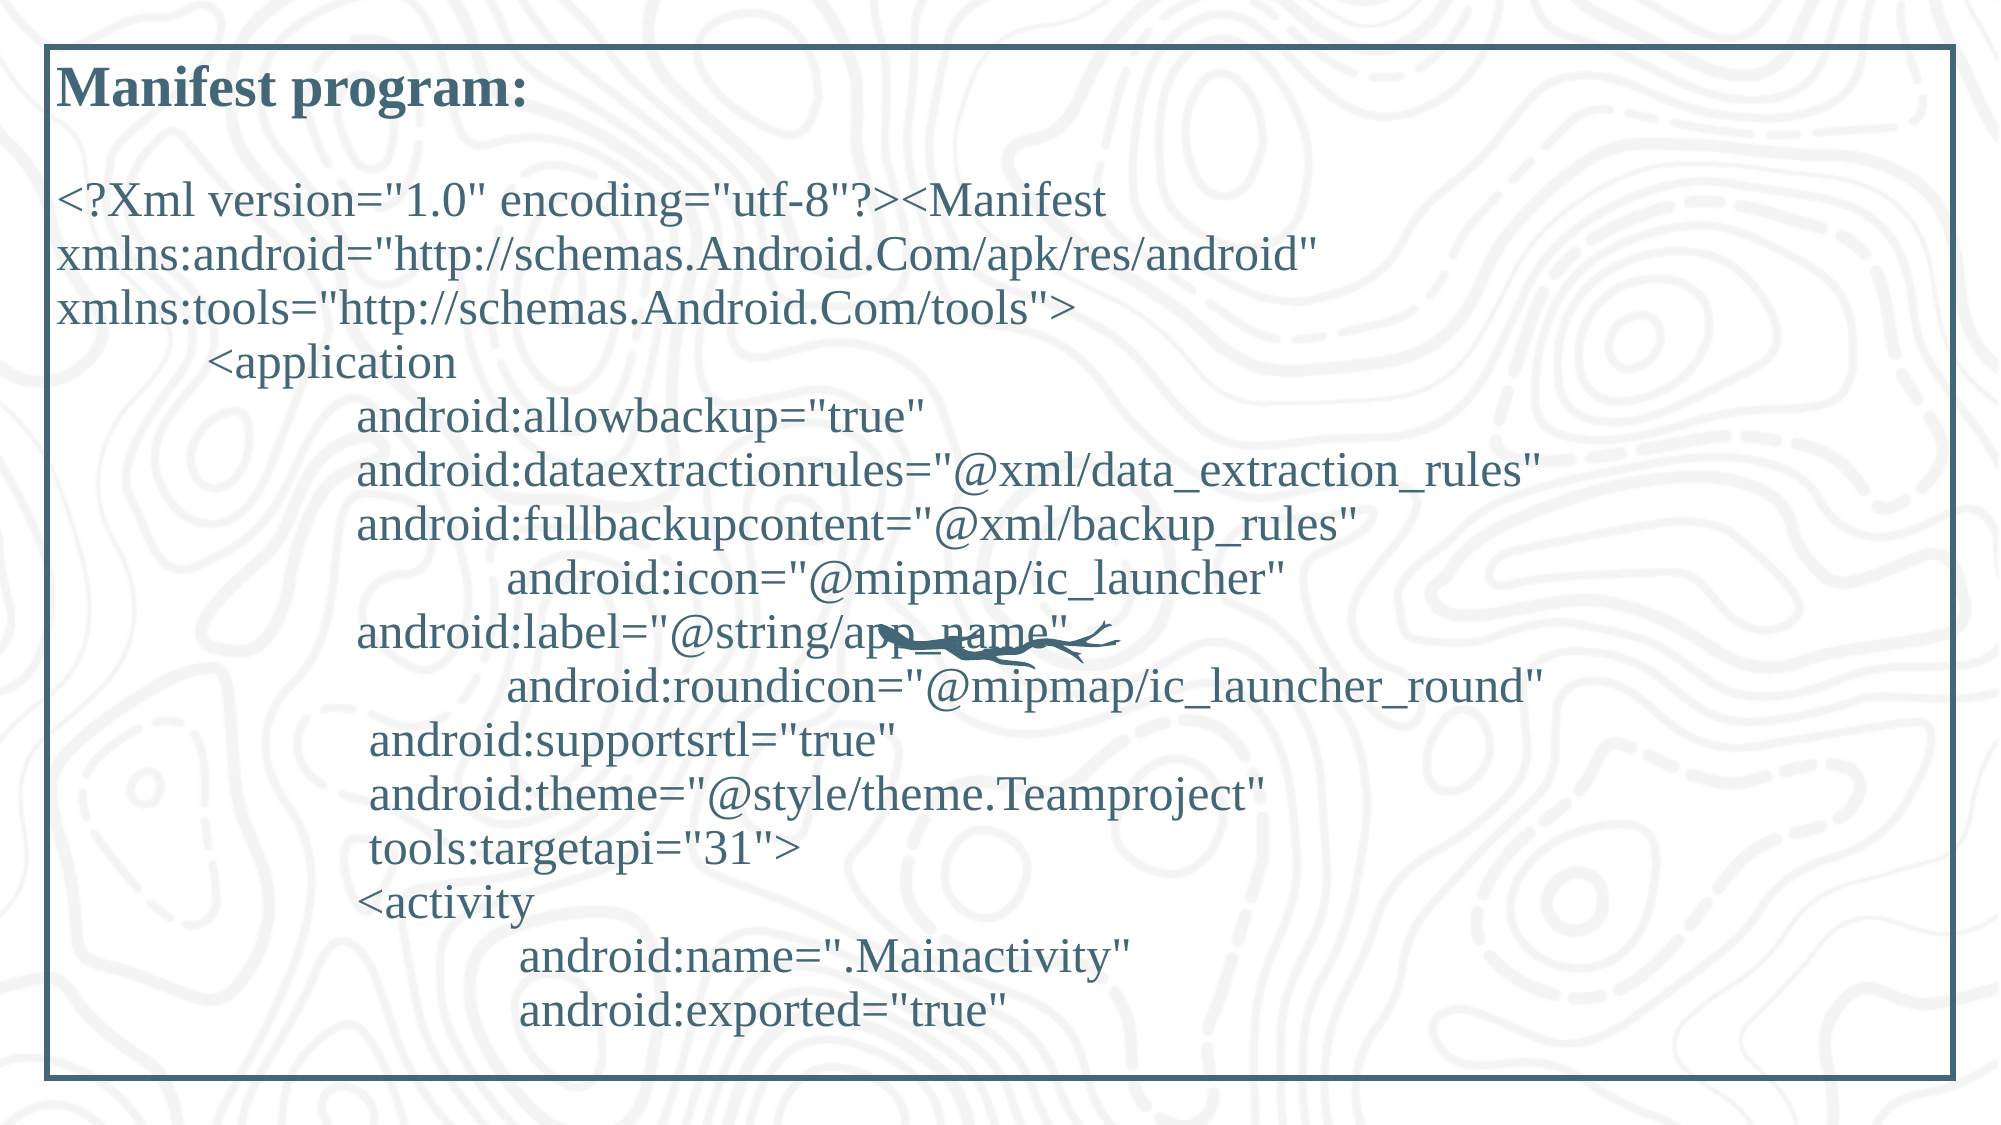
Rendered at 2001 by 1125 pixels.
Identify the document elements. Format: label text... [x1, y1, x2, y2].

title Manifest program: <?Xml version="1.0" encoding="utf-8"?><Manifest xmlns:android="http://schemas.Android.Com/apk/res/android" xmlns:tools="http://schemas.Android.Com/tools"> <application android:allowbackup="true" android:dataextractionrules="@xml/data_extraction_rules" android:fullbackupcontent="@xml/backup_rules" android:icon="@mipmap/ic_launcher" android:label="@string/app_name" android:roundicon="@mipmap/ic_launcher_round" android:supportsrtl="true" android:theme="@style/theme.Teamproject" tools:targetapi="31"> <activity android:name=".Mainactivity" android:exported="true" [56, 56, 1915, 1125]
